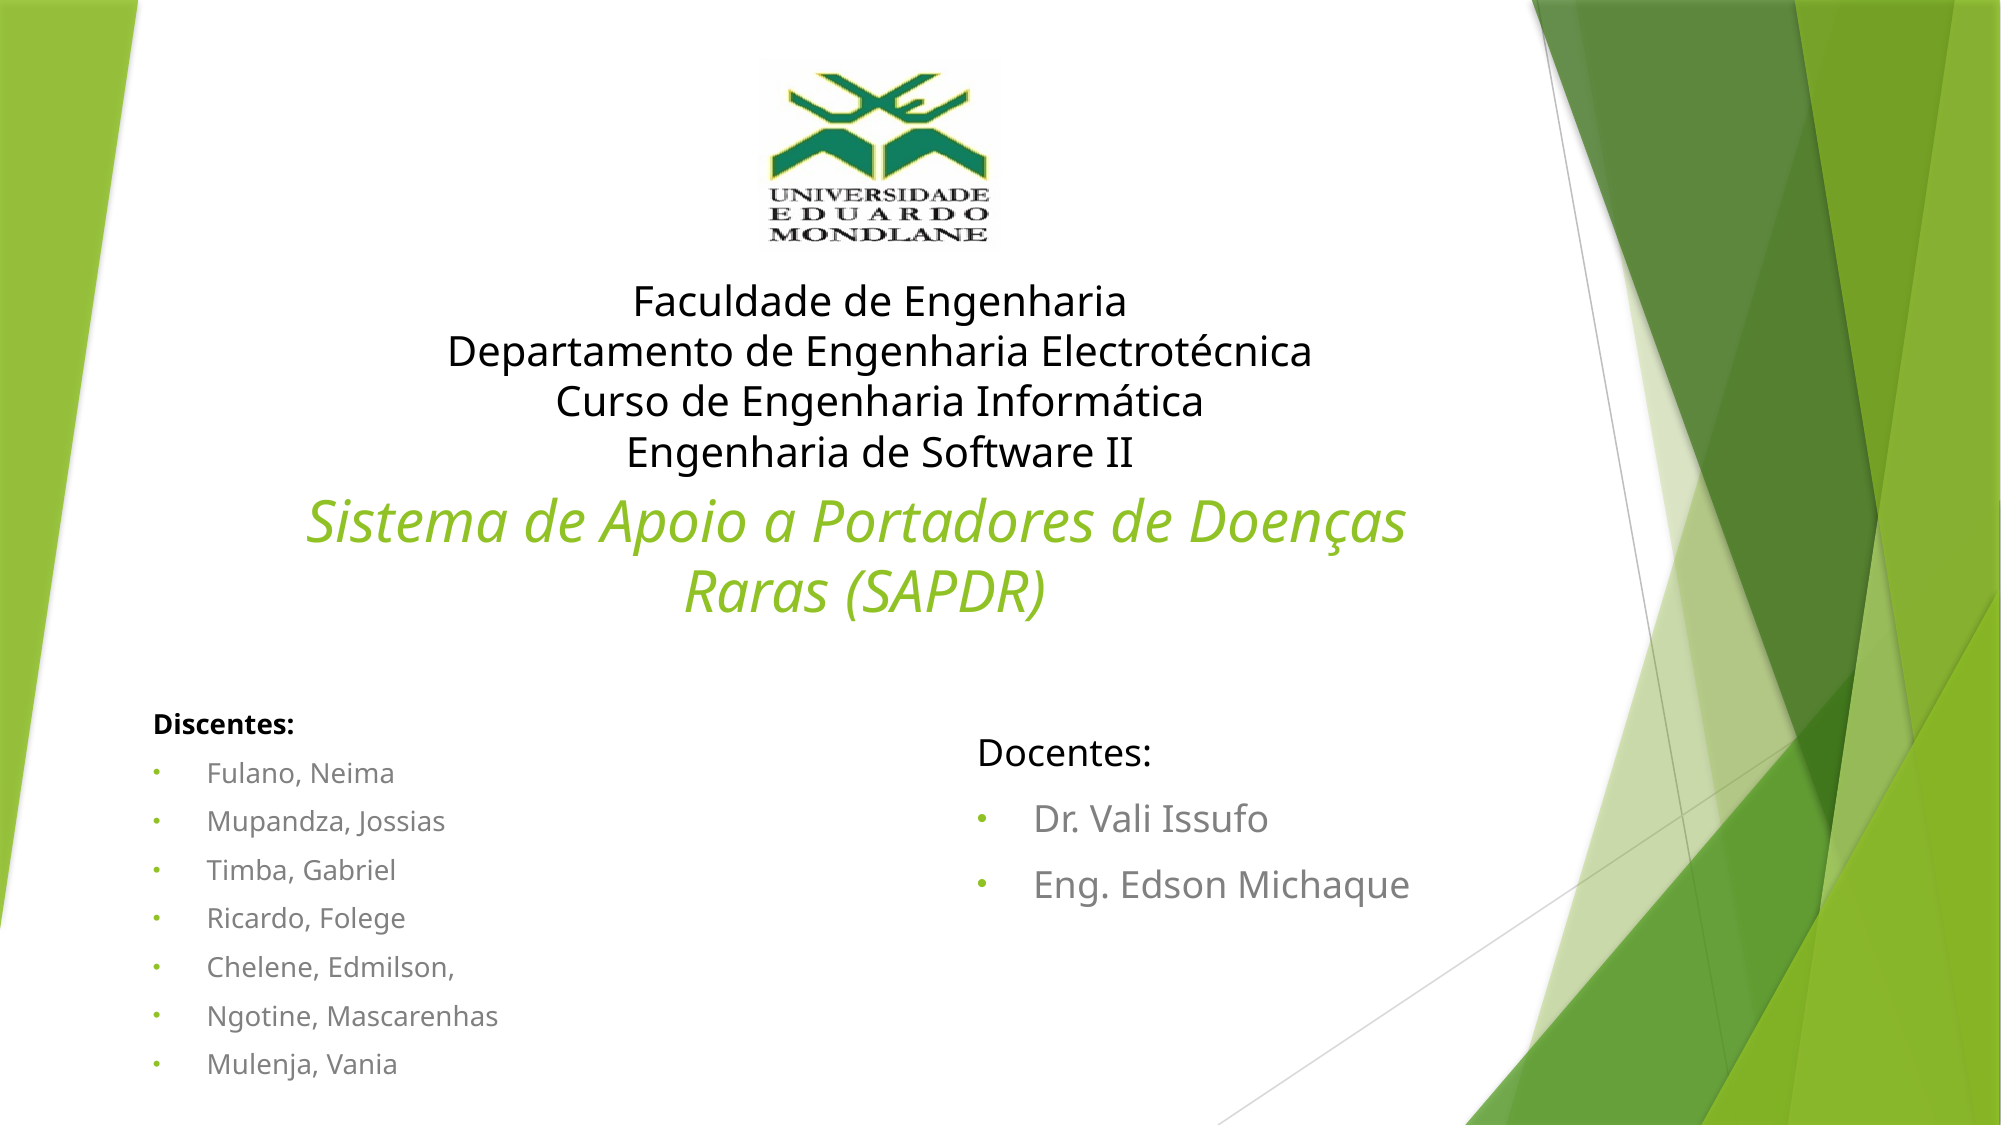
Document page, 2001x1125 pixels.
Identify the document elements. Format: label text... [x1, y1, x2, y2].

text_box Faculdade de Engenharia Departamento de Engenharia Electrotécnica Curso de Engenharia Informática Engenharia de Software II [186, 267, 1574, 551]
title Sistema de Apoio a Portadores de Doenças Raras (SAPDR) [92, 458, 1637, 632]
subtitle Discentes: Fulano, Neima Mupandza, Jossias Timba, Gabriel Ricardo, Folege Chelene, Edmilson, Ngotine, Mascarenhas Mulenja, Vania [138, 699, 871, 1093]
text_box Docentes: Dr. Vali Issufo Eng. Edson Michaque [961, 721, 1695, 1075]
picture [758, 58, 1003, 251]
